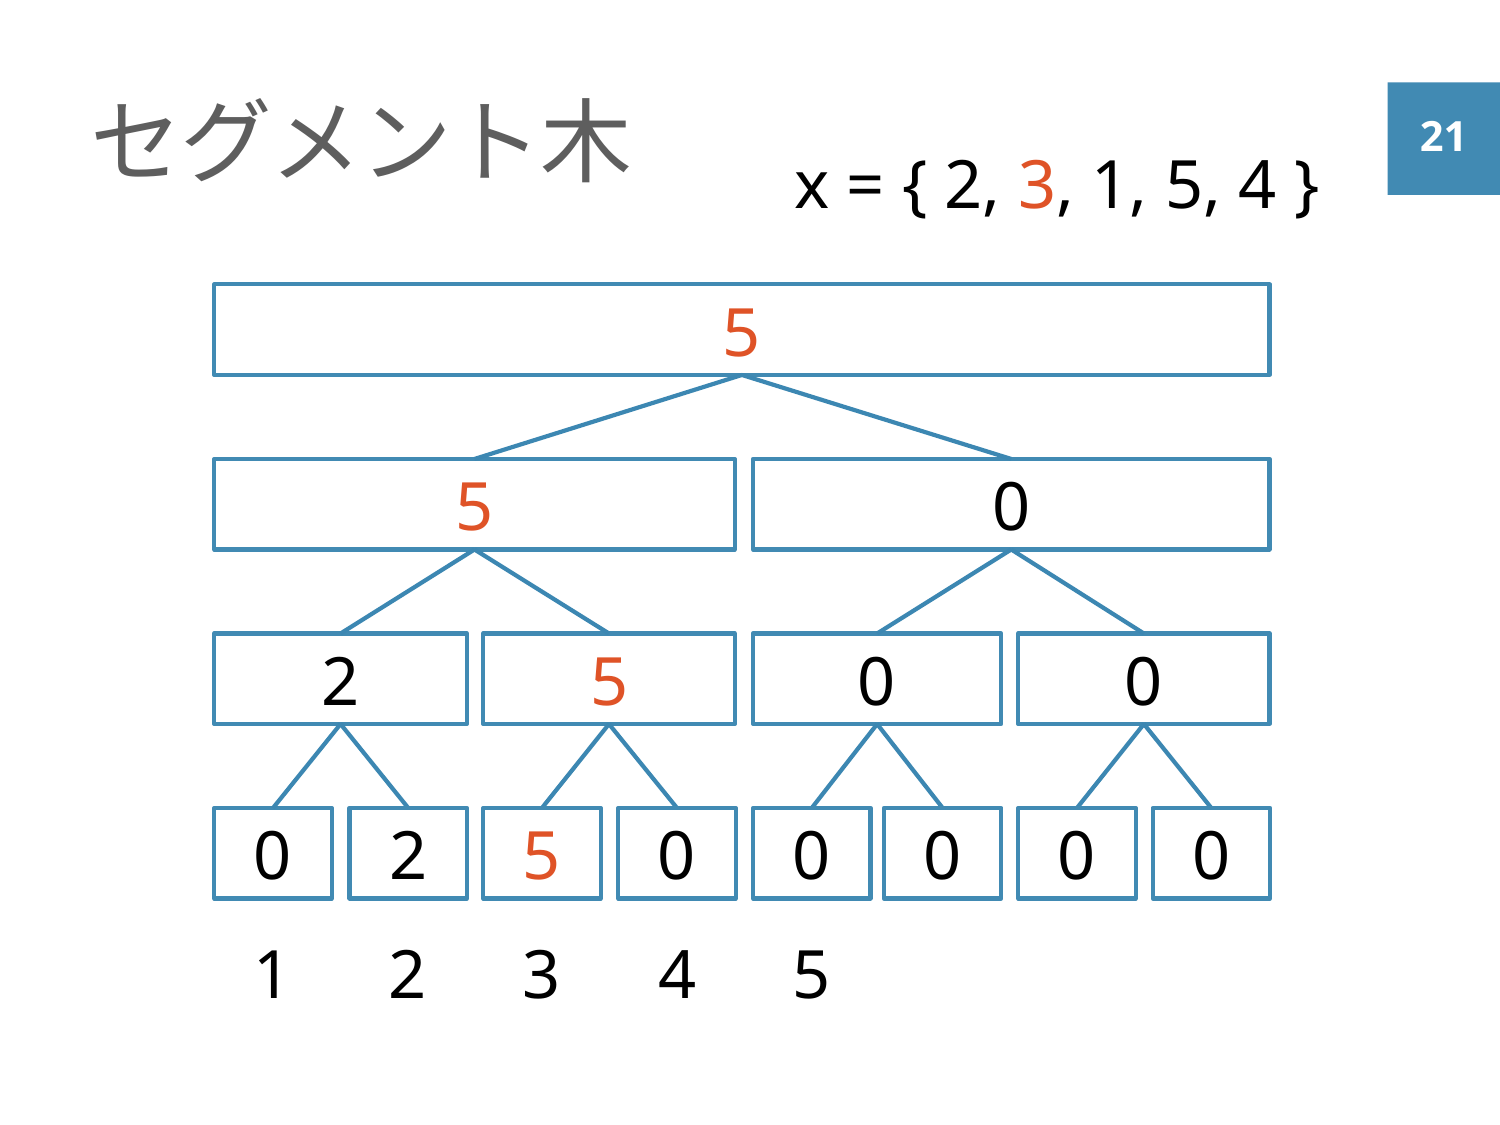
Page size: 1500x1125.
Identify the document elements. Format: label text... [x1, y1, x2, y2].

text_box 5 [212, 282, 1272, 377]
text_box 0 [751, 457, 1272, 552]
title セグメント木 [75, 45, 1469, 233]
text_box 0 [212, 806, 334, 901]
text_box 0 [1151, 806, 1272, 901]
text_box 2 [373, 923, 442, 1019]
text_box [1021, 548, 1145, 634]
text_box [811, 723, 875, 809]
text_box 0 [882, 806, 1003, 901]
text_box 3 [507, 923, 576, 1019]
text_box 0 [751, 631, 1003, 726]
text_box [876, 723, 944, 809]
text_box x = { 2, 3, 1, 5, 4 } [779, 135, 1335, 230]
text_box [1143, 723, 1212, 809]
text_box 5 [212, 457, 737, 552]
text_box 0 [1016, 631, 1272, 726]
text_box 4 [643, 923, 712, 1019]
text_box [876, 548, 1012, 634]
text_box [541, 723, 607, 809]
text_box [474, 548, 610, 634]
text_box 0 [1016, 806, 1138, 901]
text_box 1 [239, 923, 307, 1019]
text_box 5 [481, 631, 737, 726]
text_box 0 [616, 806, 738, 901]
text_box 2 [347, 806, 469, 901]
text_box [1076, 723, 1142, 809]
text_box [473, 374, 740, 460]
text_box 0 [751, 806, 873, 901]
text_box 5 [777, 923, 846, 1019]
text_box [340, 723, 409, 809]
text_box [608, 723, 678, 809]
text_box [272, 723, 339, 809]
text_box 5 [481, 806, 603, 901]
text_box 2 [212, 631, 469, 726]
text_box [340, 548, 472, 634]
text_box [741, 374, 1012, 460]
